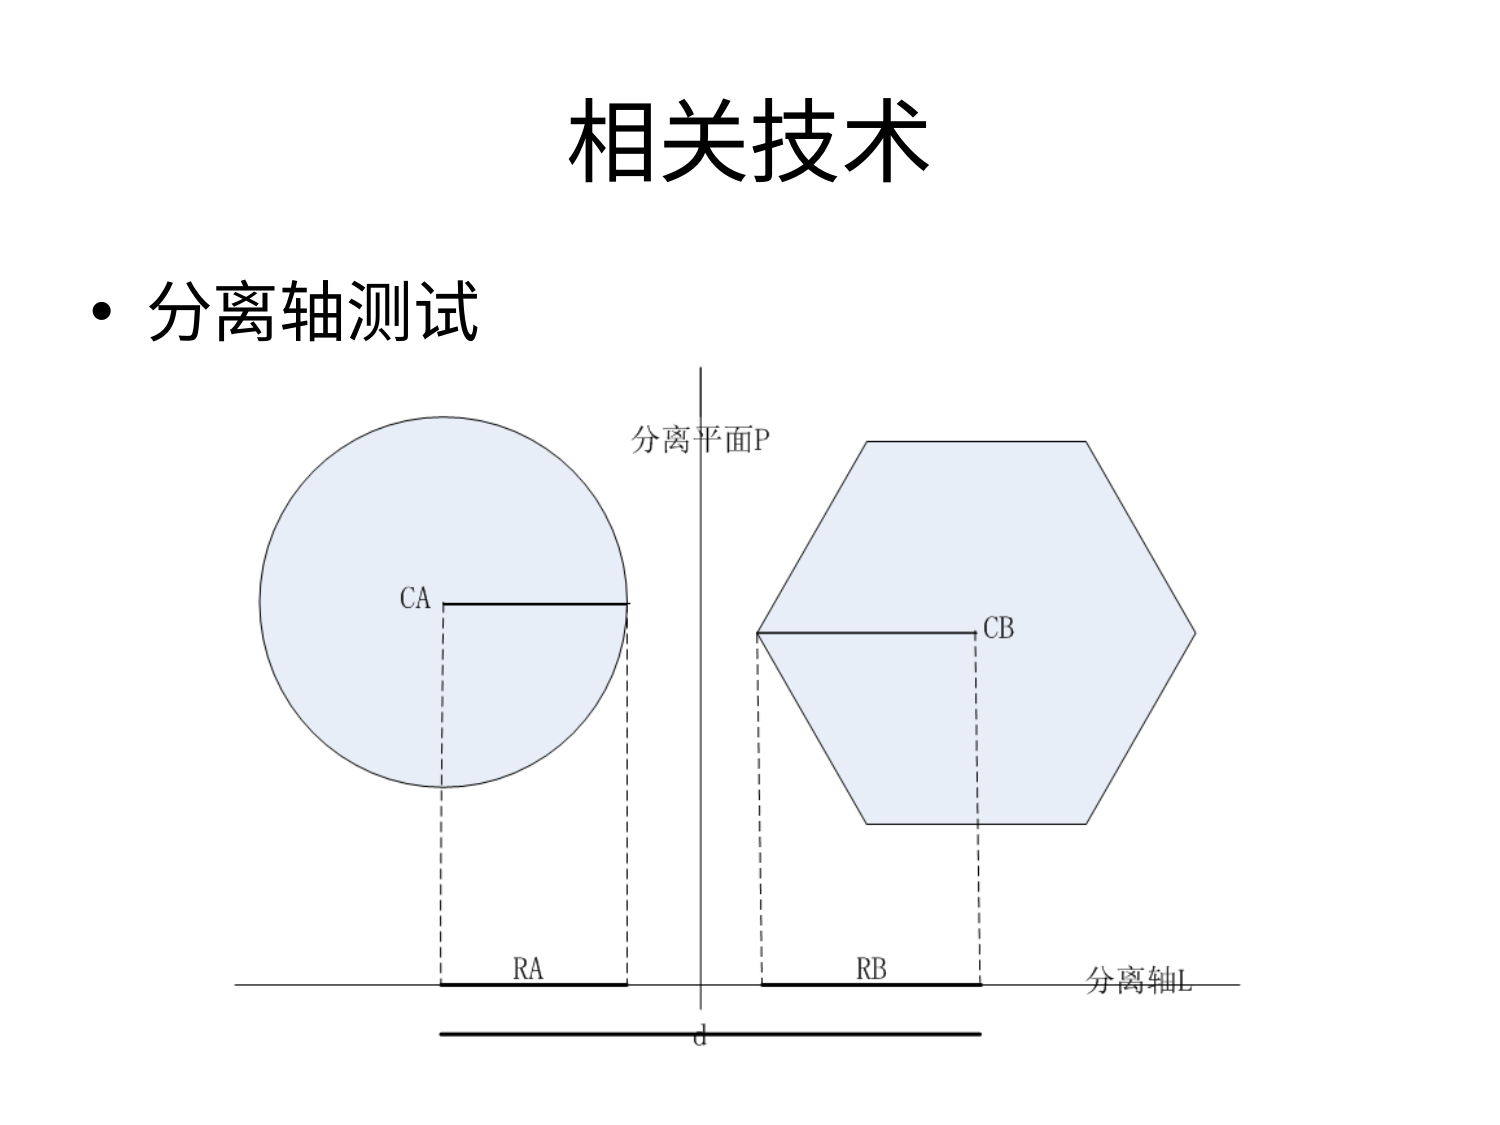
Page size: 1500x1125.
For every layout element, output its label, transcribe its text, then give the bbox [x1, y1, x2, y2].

title 相关技术 [75, 45, 1425, 233]
picture [217, 346, 1258, 1055]
list 分离轴测试 [75, 262, 1425, 1005]
